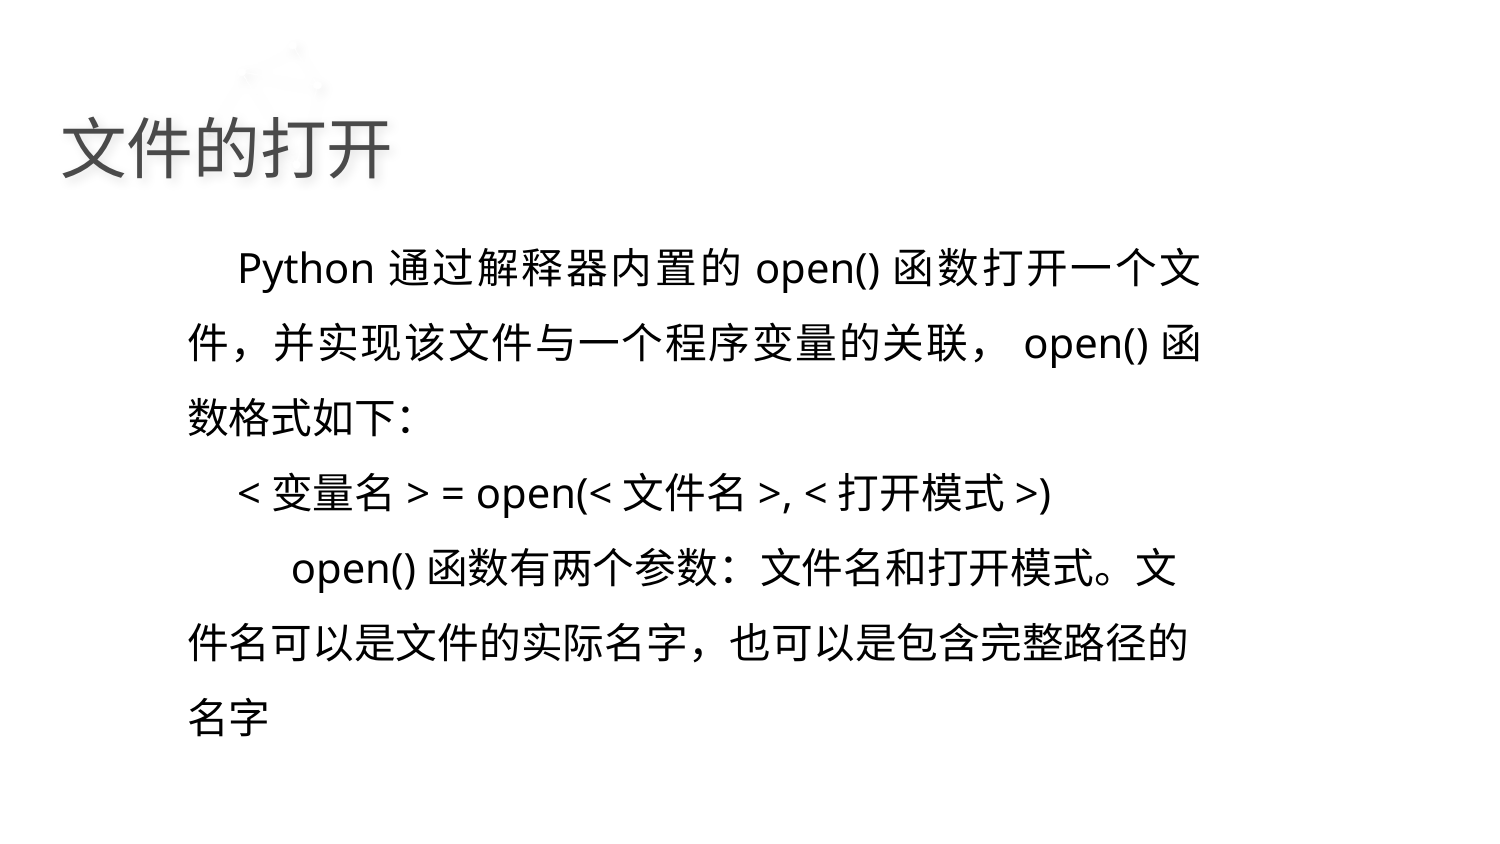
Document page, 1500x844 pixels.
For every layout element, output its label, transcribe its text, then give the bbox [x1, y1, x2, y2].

text_box Python通过解释器内置的open()函数打开一个文件，并实现该文件与一个程序变量的关联，open()函数格式如下： <变量名> = open(<文件名>, <打开模式>) open()函数有两个参数：文件名和打开模式。文件名可以是文件的实际名字，也可以是包含完整路径的名字 [172, 209, 1217, 750]
picture [194, 29, 346, 182]
text_box 文件的打开 [45, 58, 409, 194]
